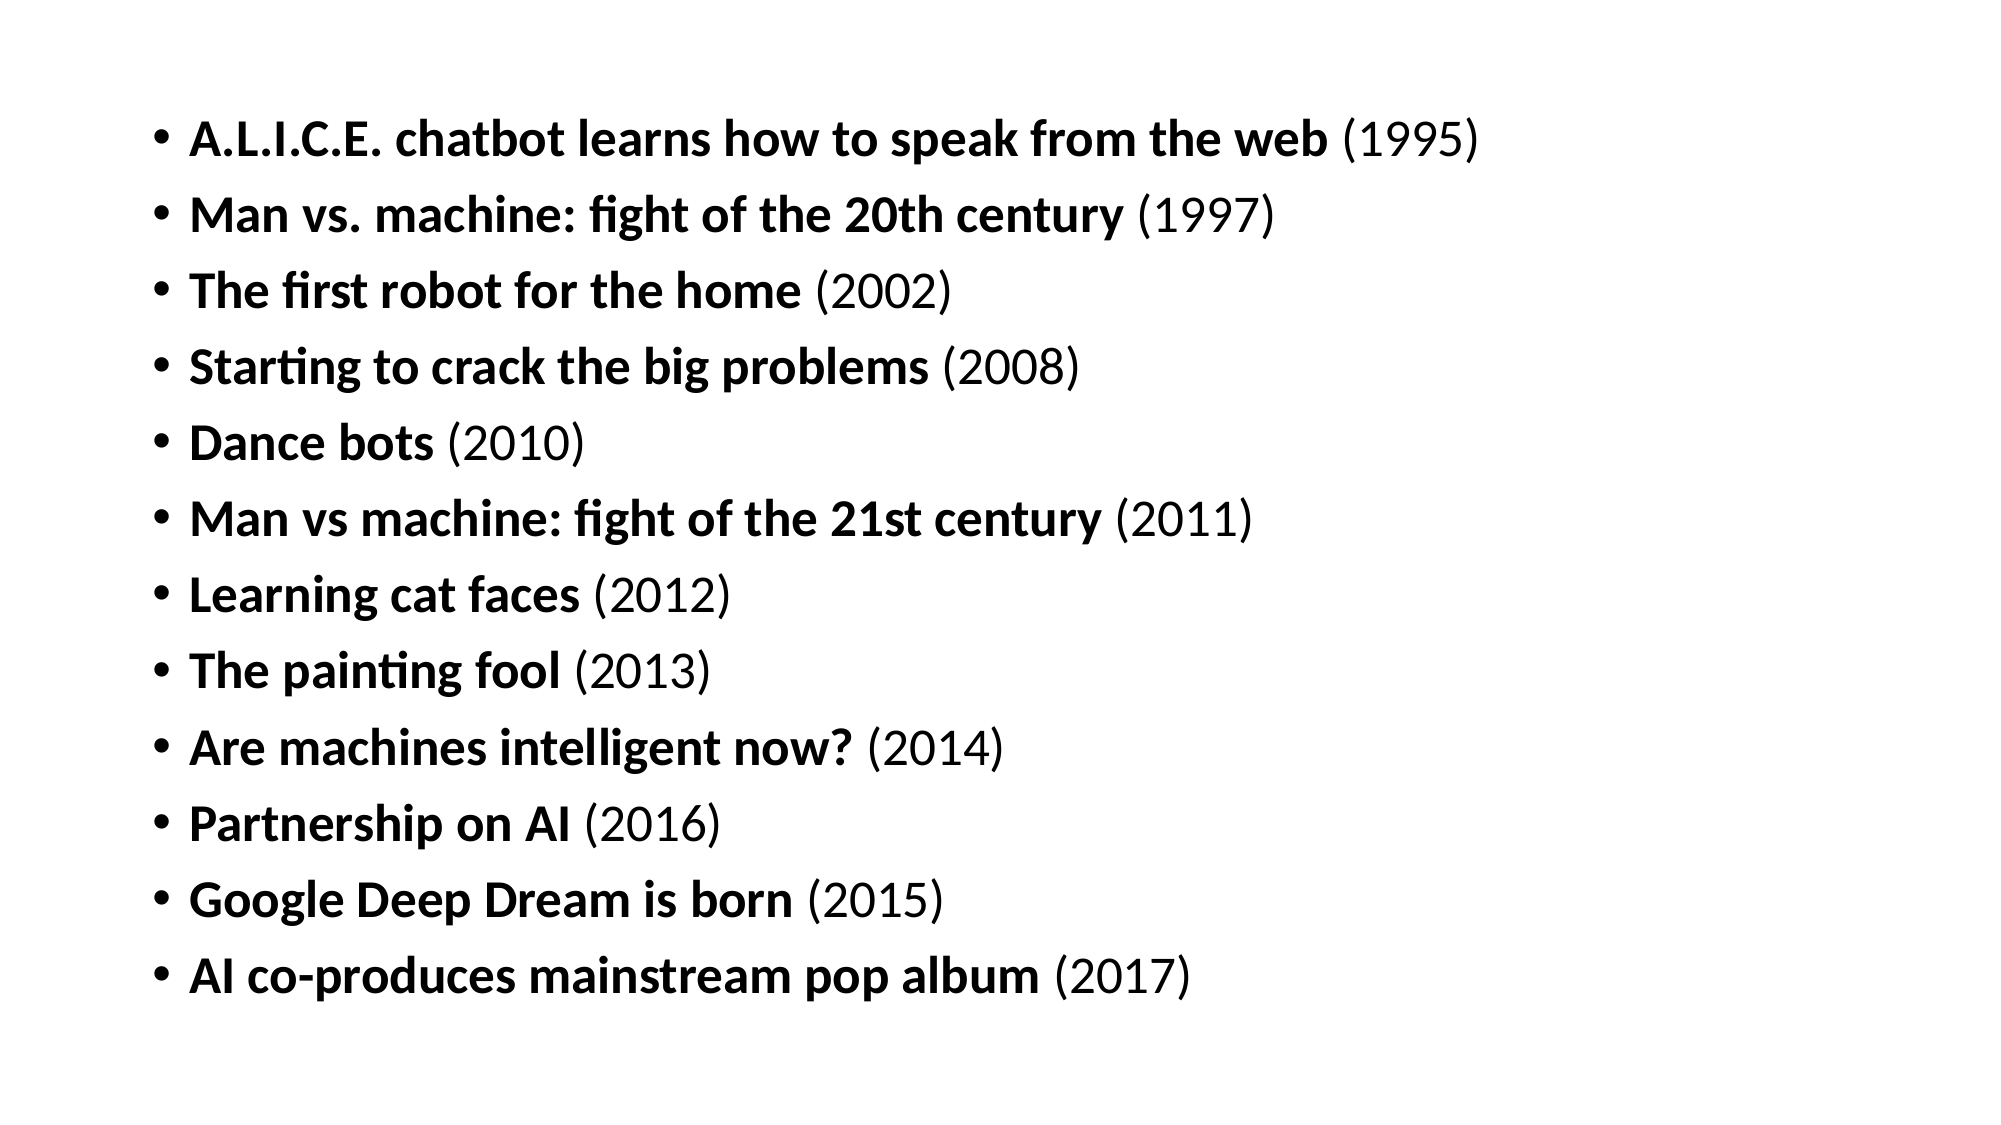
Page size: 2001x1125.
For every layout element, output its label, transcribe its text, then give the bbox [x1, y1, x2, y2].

list A.L.I.C.E. chatbot learns how to speak from the web (1995) Man vs. machine: fight of the 20th century (1997) The first robot for the home (2002) Starting to crack the big problems (2008) Dance bots (2010) Man vs machine: fight of the 21st century (2011) Learning cat faces (2012) The painting fool (2013) Are machines intelligent now? (2014) Partnership on AI (2016) Google Deep Dream is born (2015) AI co-produces mainstream pop album (2017) [137, 102, 1863, 1014]
